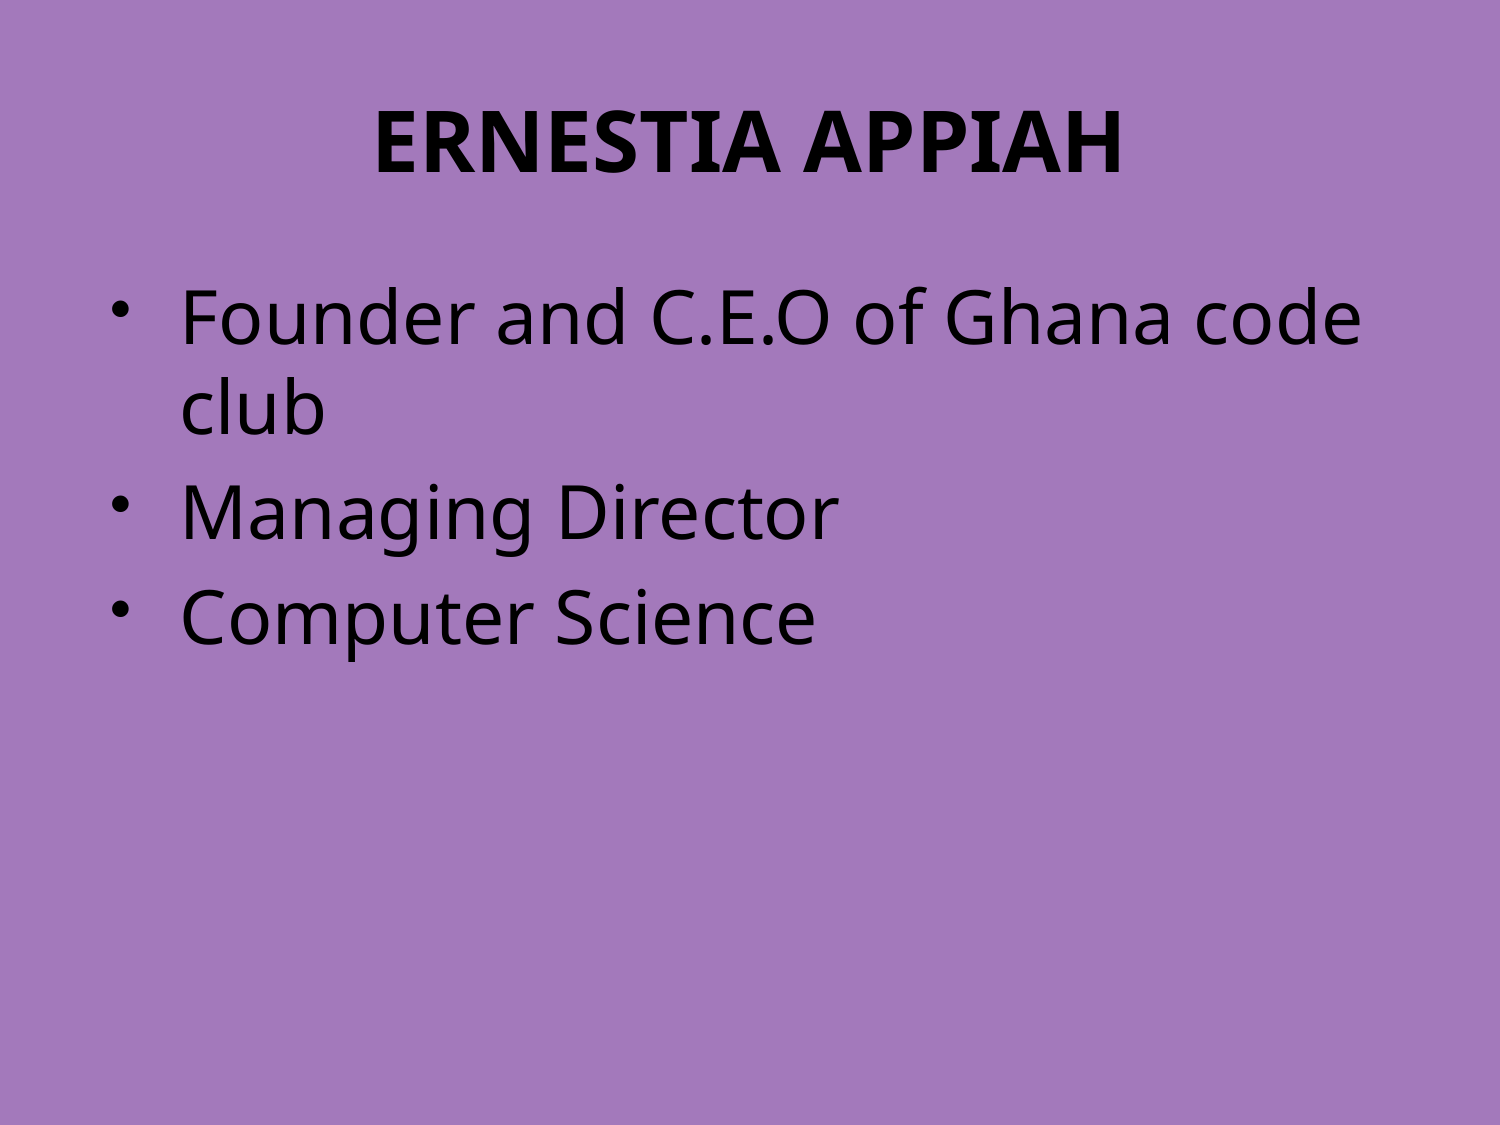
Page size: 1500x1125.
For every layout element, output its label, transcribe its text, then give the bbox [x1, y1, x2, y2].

title ERNESTIA APPIAH [75, 45, 1425, 233]
list Founder and C.E.O of Ghana code club Managing Director Computer Science [75, 262, 1425, 1035]
